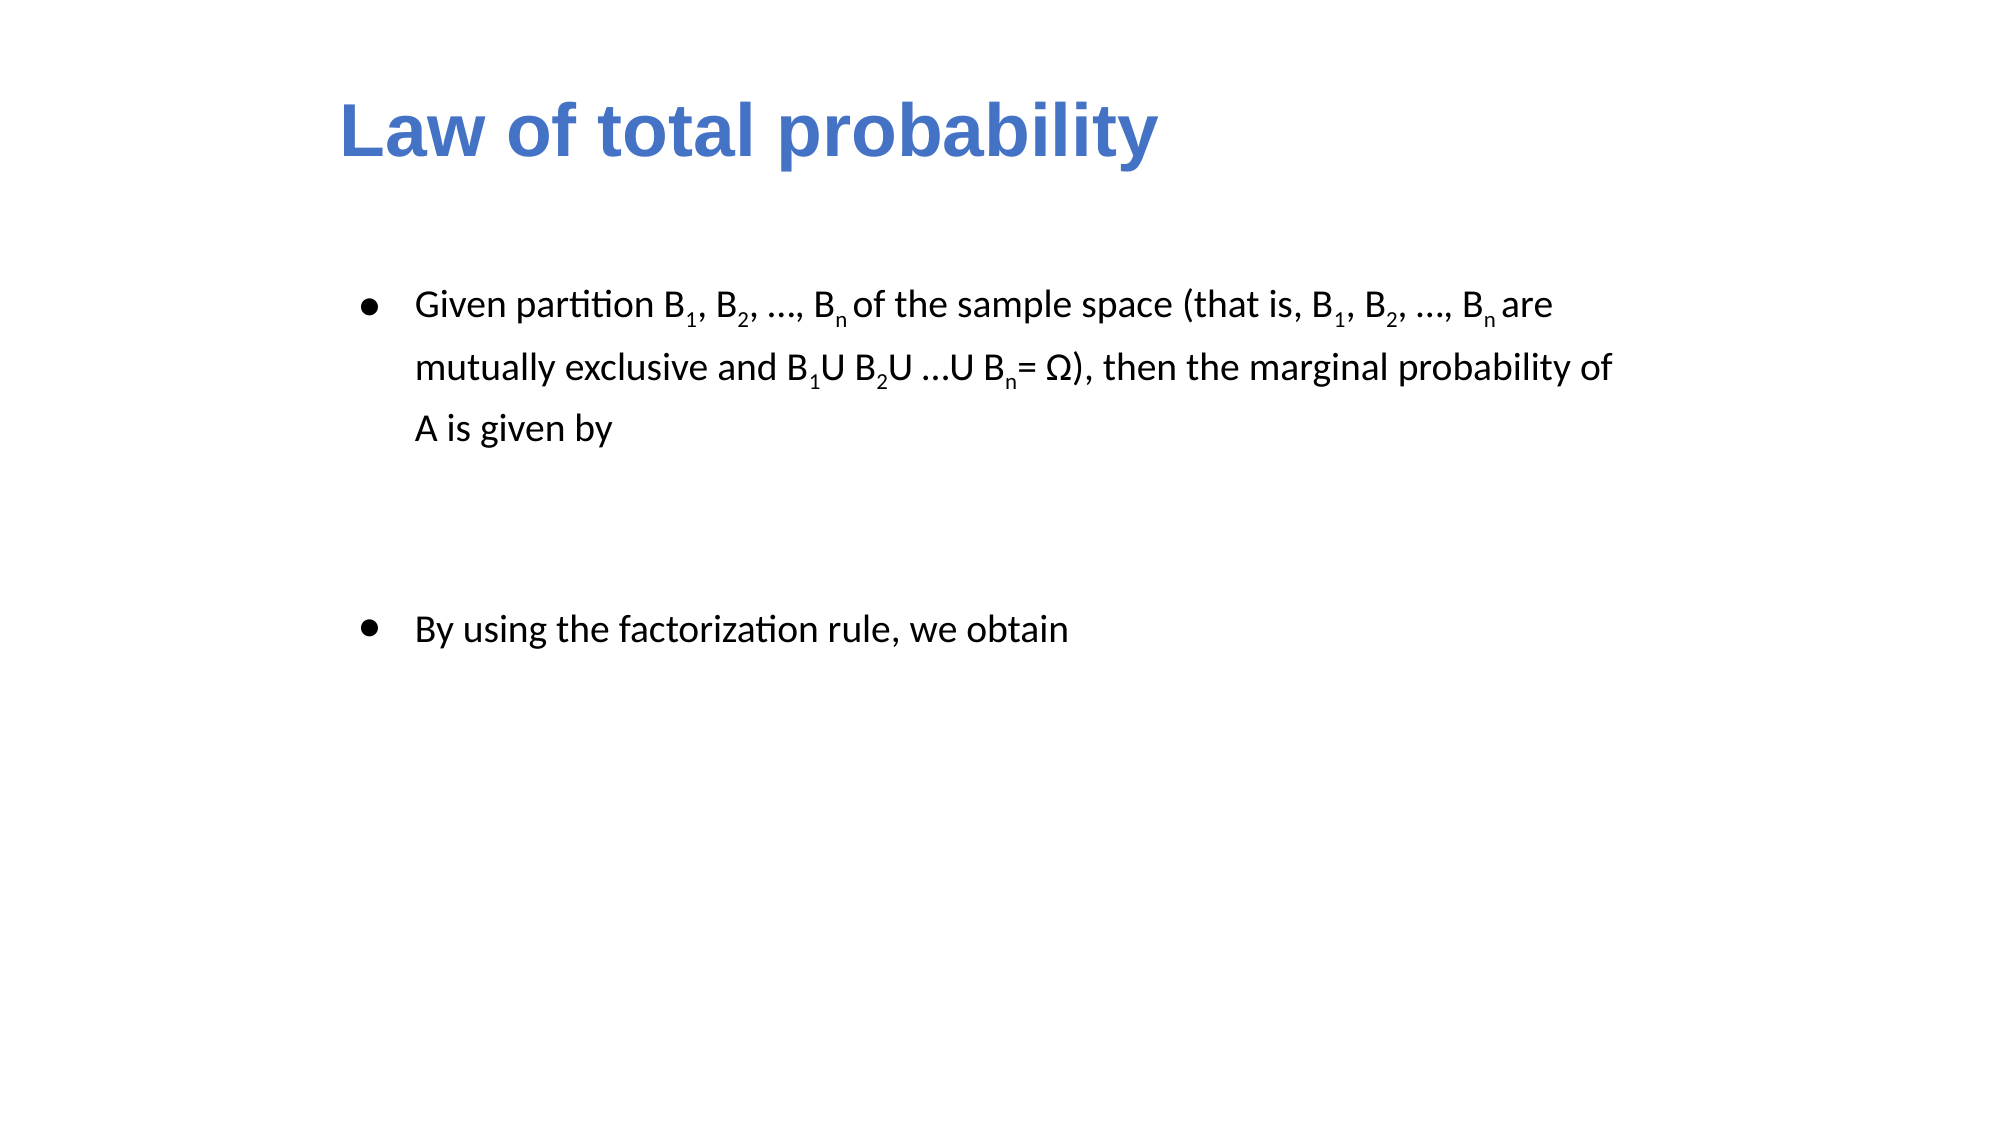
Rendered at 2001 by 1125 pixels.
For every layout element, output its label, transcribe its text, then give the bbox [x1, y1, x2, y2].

title Law of total probability [324, 0, 1675, 188]
